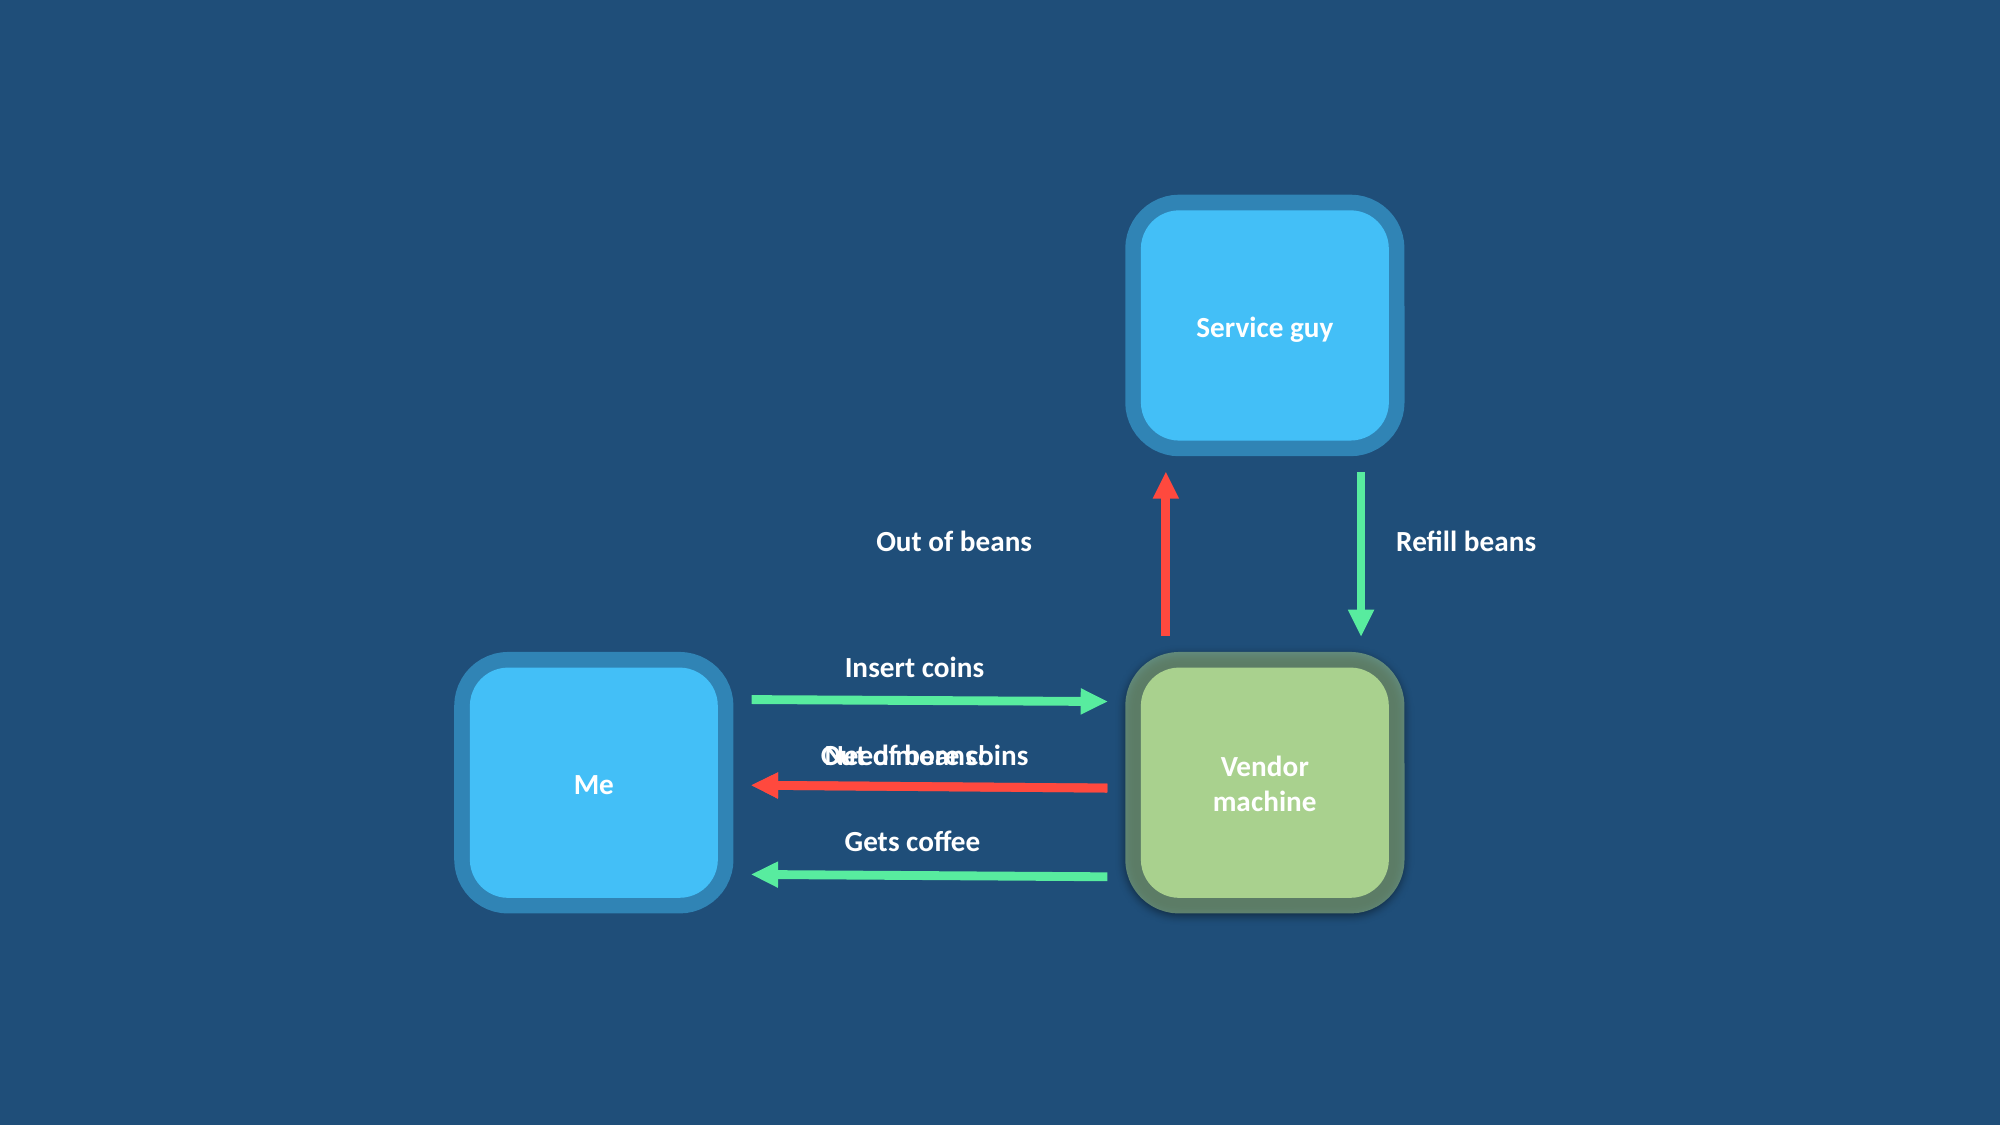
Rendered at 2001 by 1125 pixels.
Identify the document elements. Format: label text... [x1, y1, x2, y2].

text_box Service guy [1139, 209, 1390, 442]
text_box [751, 815, 1108, 877]
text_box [1361, 471, 1560, 637]
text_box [751, 728, 1108, 789]
text_box Vendor machine [1140, 667, 1389, 898]
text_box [855, 471, 1166, 637]
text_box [751, 641, 1108, 702]
text_box Me [468, 666, 719, 899]
